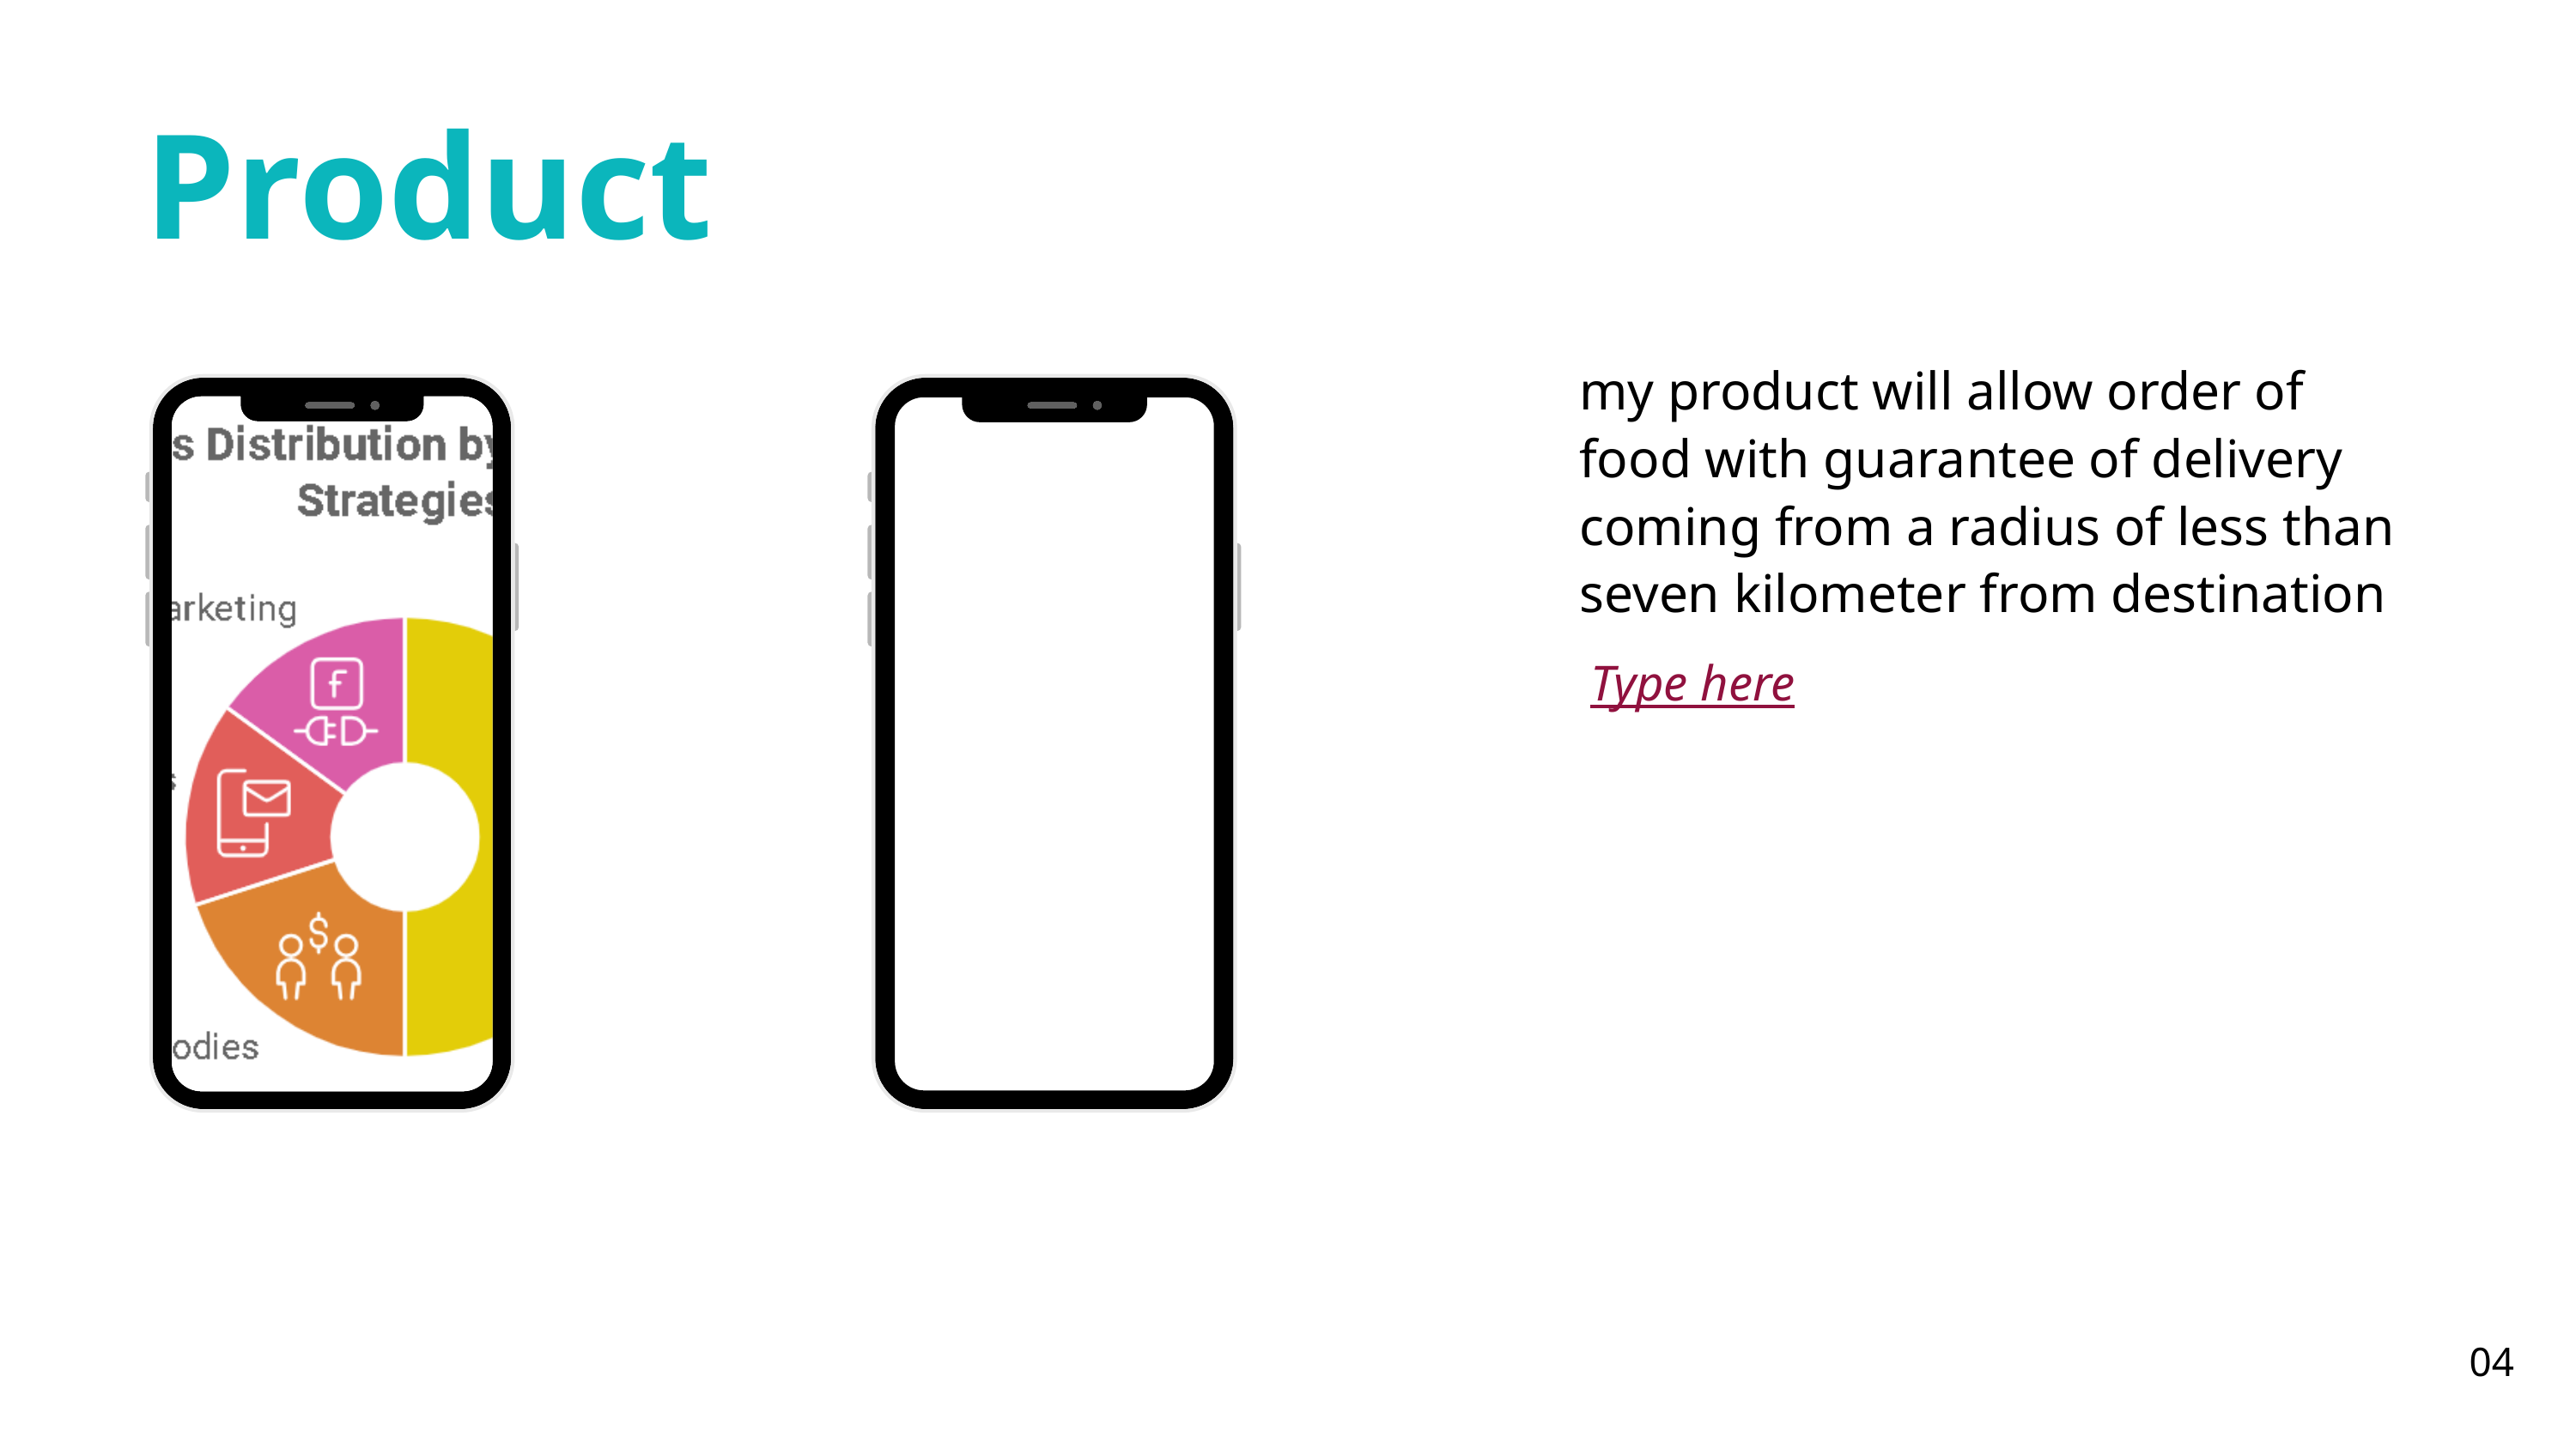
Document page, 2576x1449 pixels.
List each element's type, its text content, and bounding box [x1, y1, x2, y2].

text_box Product [144, 94, 1365, 268]
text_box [1579, 353, 2432, 710]
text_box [867, 373, 1242, 1113]
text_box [144, 373, 519, 1113]
text_box 04 [2401, 1335, 2514, 1385]
